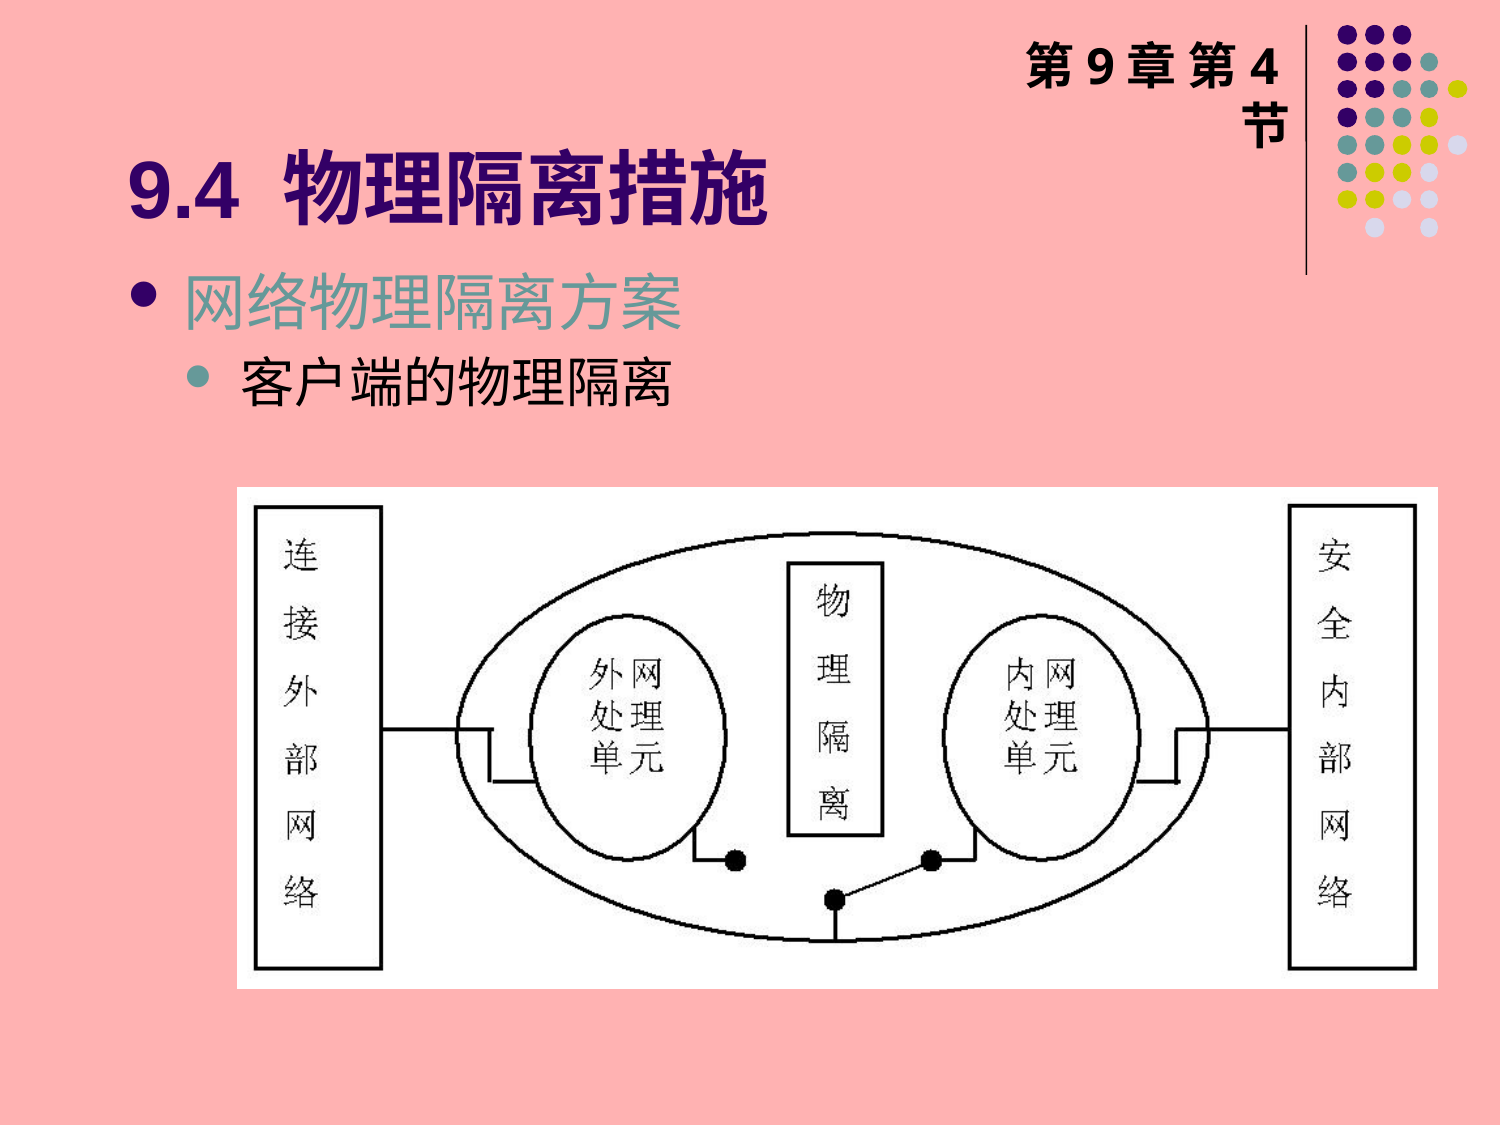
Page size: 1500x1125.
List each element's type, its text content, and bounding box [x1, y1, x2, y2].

list 网络物理隔离方案 客户端的物理隔离 [112, 255, 1388, 931]
picture [237, 487, 1438, 989]
text_box 第9章 第4节 [962, 26, 1306, 162]
title 9.4 物理隔离措施 [112, 54, 1388, 243]
